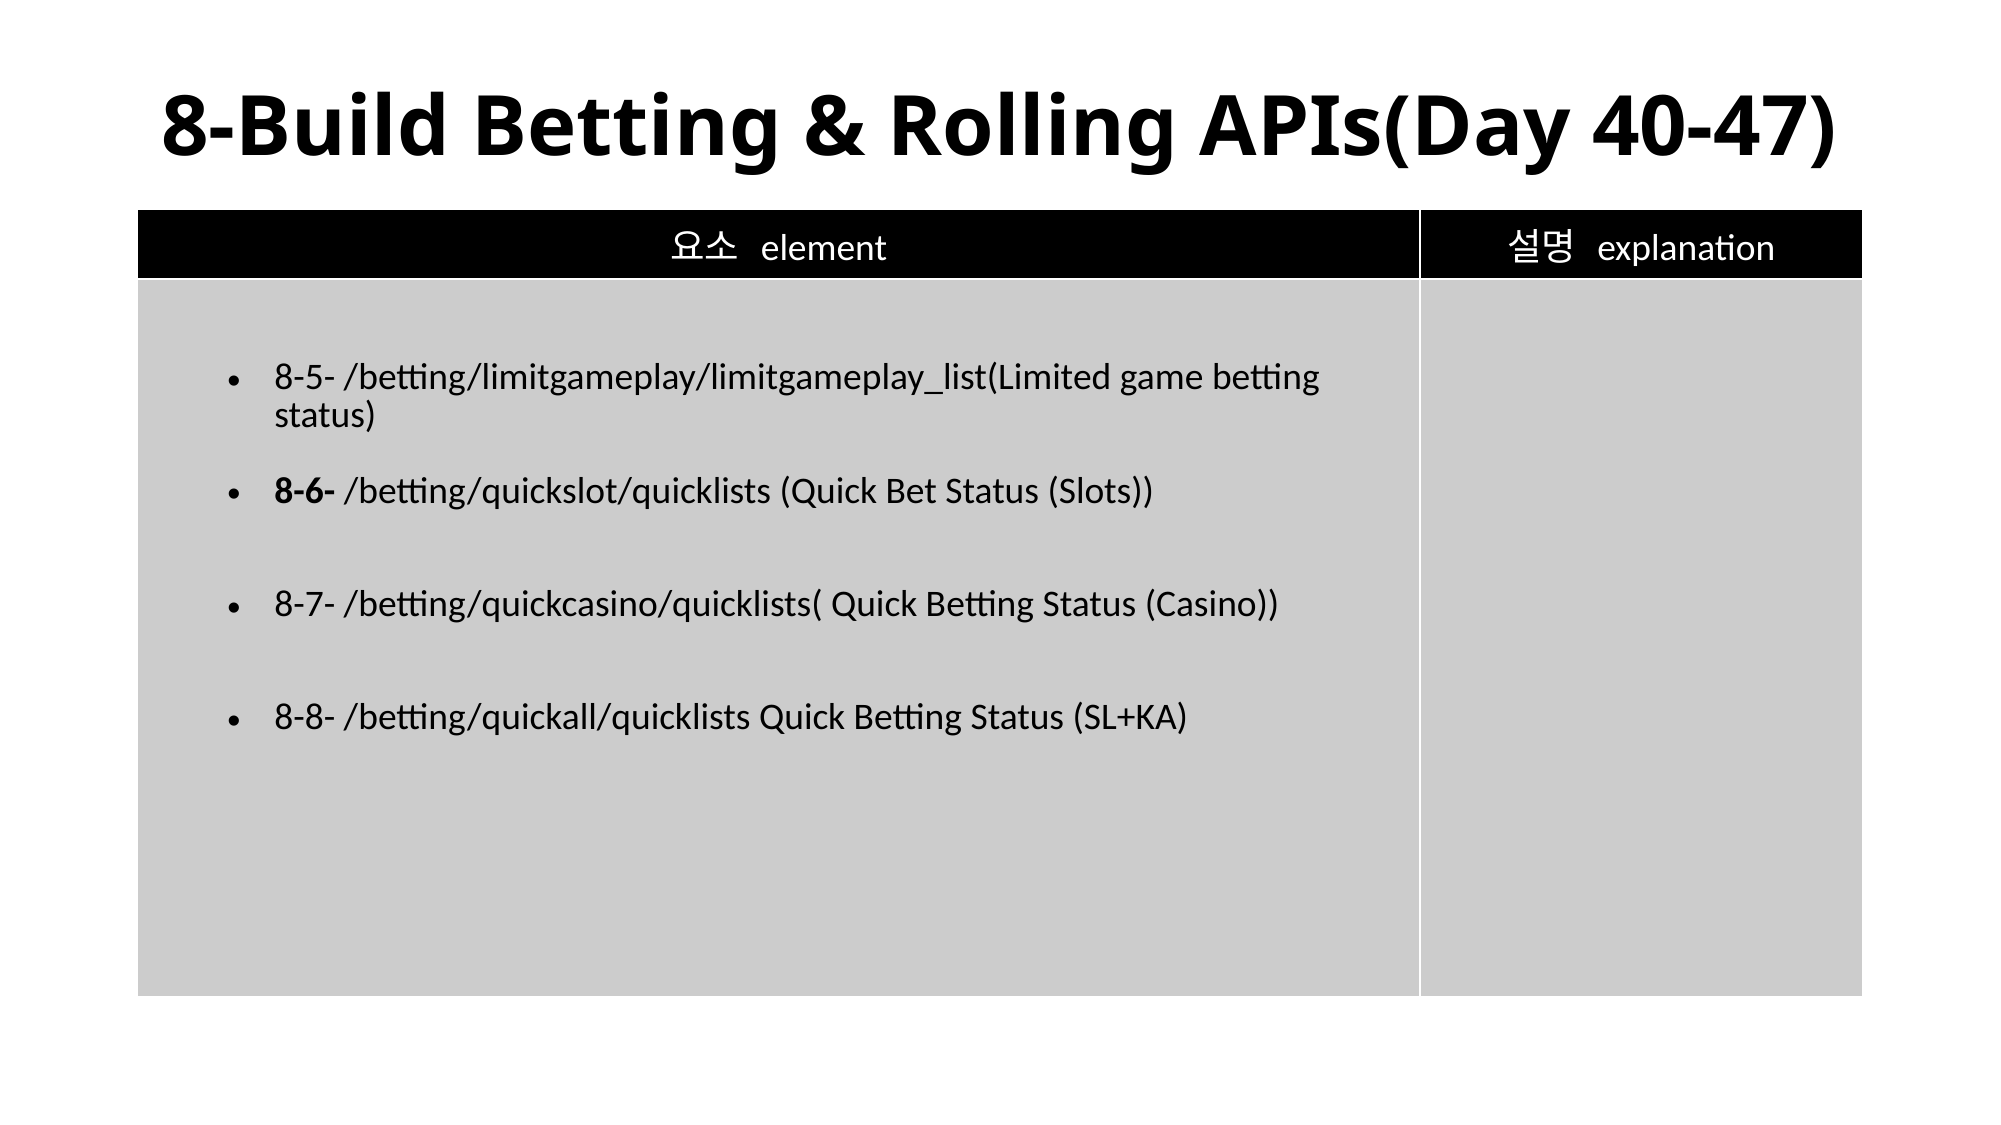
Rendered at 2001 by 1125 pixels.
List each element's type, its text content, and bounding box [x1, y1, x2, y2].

table_cell [1421, 280, 1862, 996]
table_cell 8-5- /betting/limitgameplay/limitgameplay_list(Limited game betting status) 8-6- /betting/quickslot/quicklists (Quick Bet Status (Slots)) 8-7- /betting/quickcasino/quicklists( Quick Betting Status (Casino)) 8-8- /betting/quickall/quicklists Quick Betting Status (SL+KA) [138, 280, 1419, 996]
title 8-Build Betting & Rolling APIs(Day 40-47) [137, 59, 1863, 208]
table_header 요소 element [138, 210, 1419, 278]
table_header 설명 explanation [1421, 210, 1862, 278]
